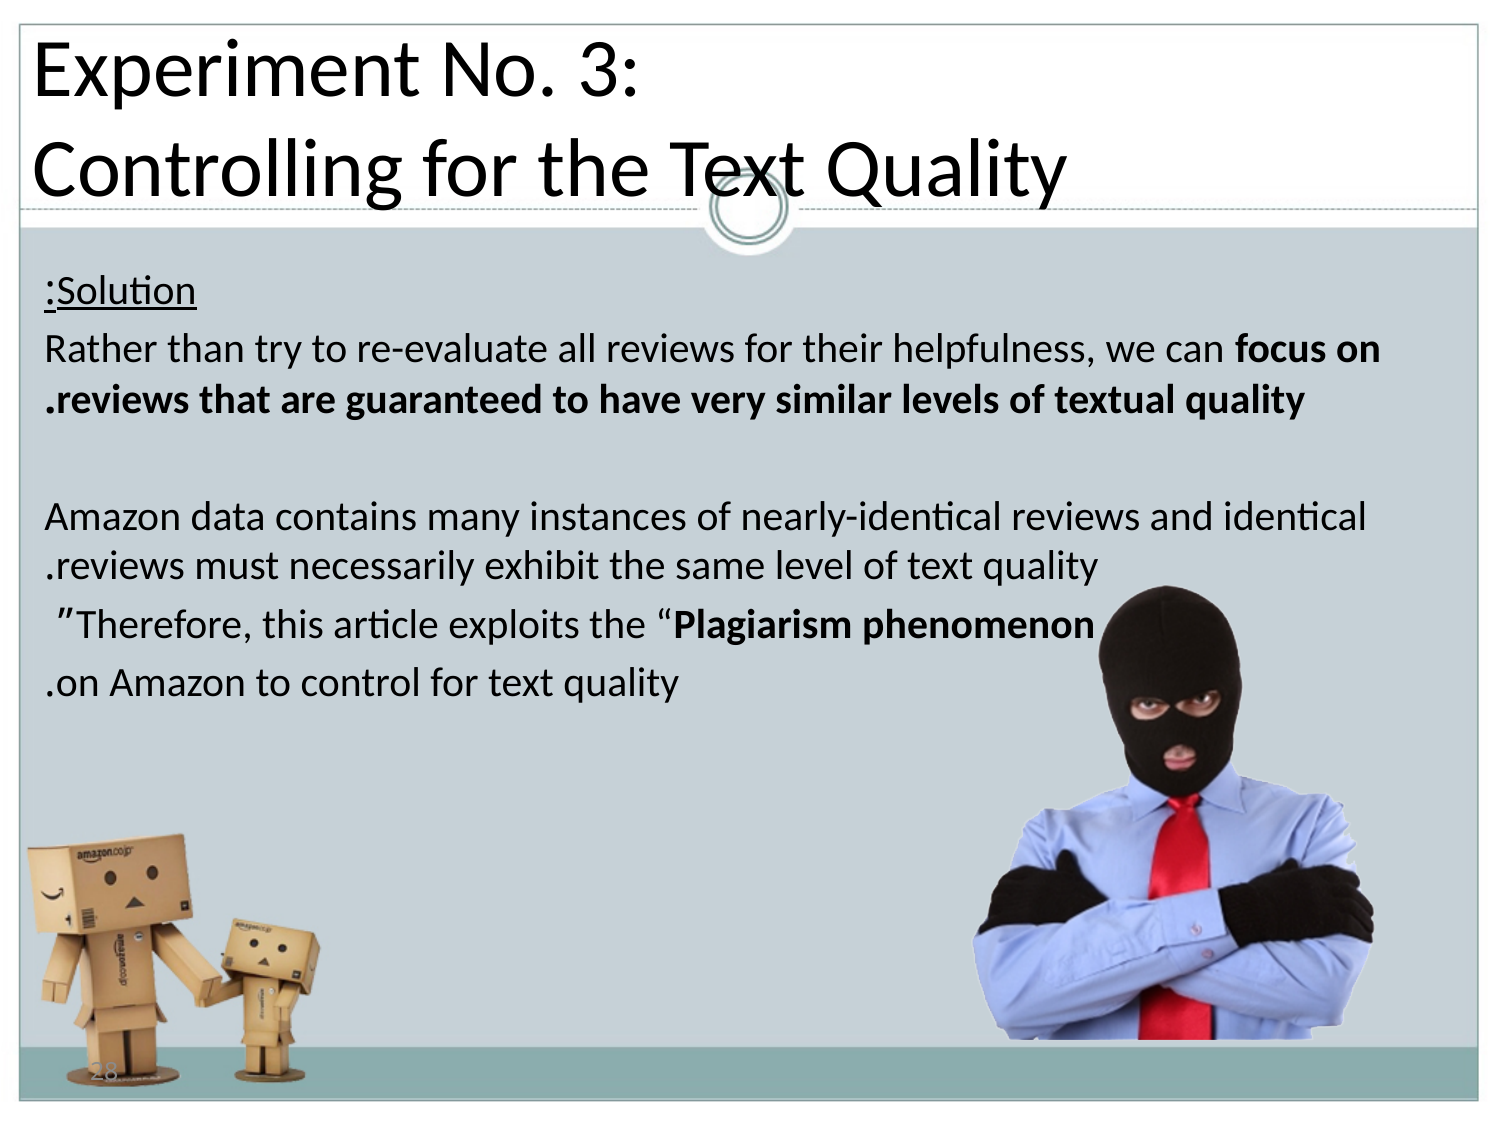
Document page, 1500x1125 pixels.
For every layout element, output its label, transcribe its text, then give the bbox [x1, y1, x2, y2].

slide_number 28 [75, 1042, 425, 1103]
list Solution: Rather than try to re-evaluate all reviews for their helpfulness, we can focus on reviews that are guaranteed to have very similar levels of textual quality. Amazon data contains many instances of nearly-identical reviews and identical reviews must necessarily exhibit the same level of text quality. Therefore, this article exploits the “Plagiarism phenomenon” on Amazon to control for text quality. [29, 255, 1424, 998]
picture [0, 0, 1500, 1125]
title Experiment No. 3: Controlling for the Text Quality [17, 19, 1368, 207]
